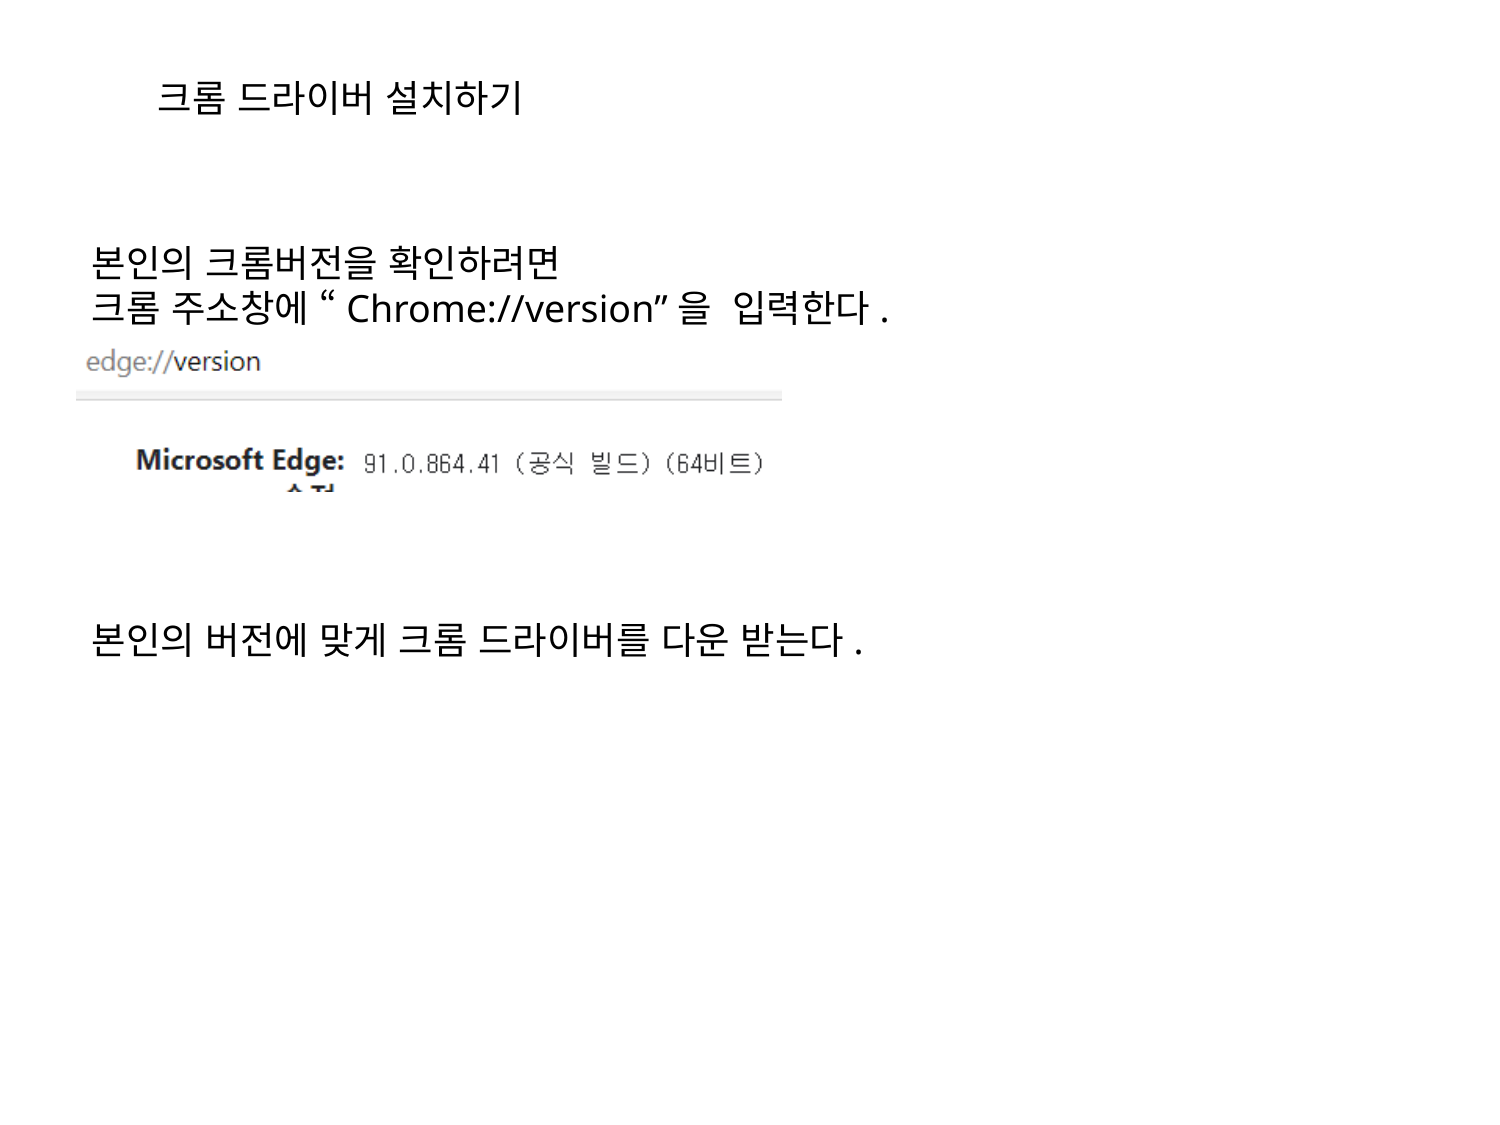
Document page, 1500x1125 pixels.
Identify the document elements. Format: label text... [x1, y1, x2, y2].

picture [76, 337, 782, 492]
text_box 본인의 버전에 맞게 크롬 드라이버를 다운 받는다. [76, 586, 1400, 693]
title 본인의 크롬버전을 확인하려면 크롬 주소창에 “Chrome://version”을 입력한다. [76, 231, 1400, 338]
text_box 크롬 드라이버 설치하기 [24, 44, 657, 151]
